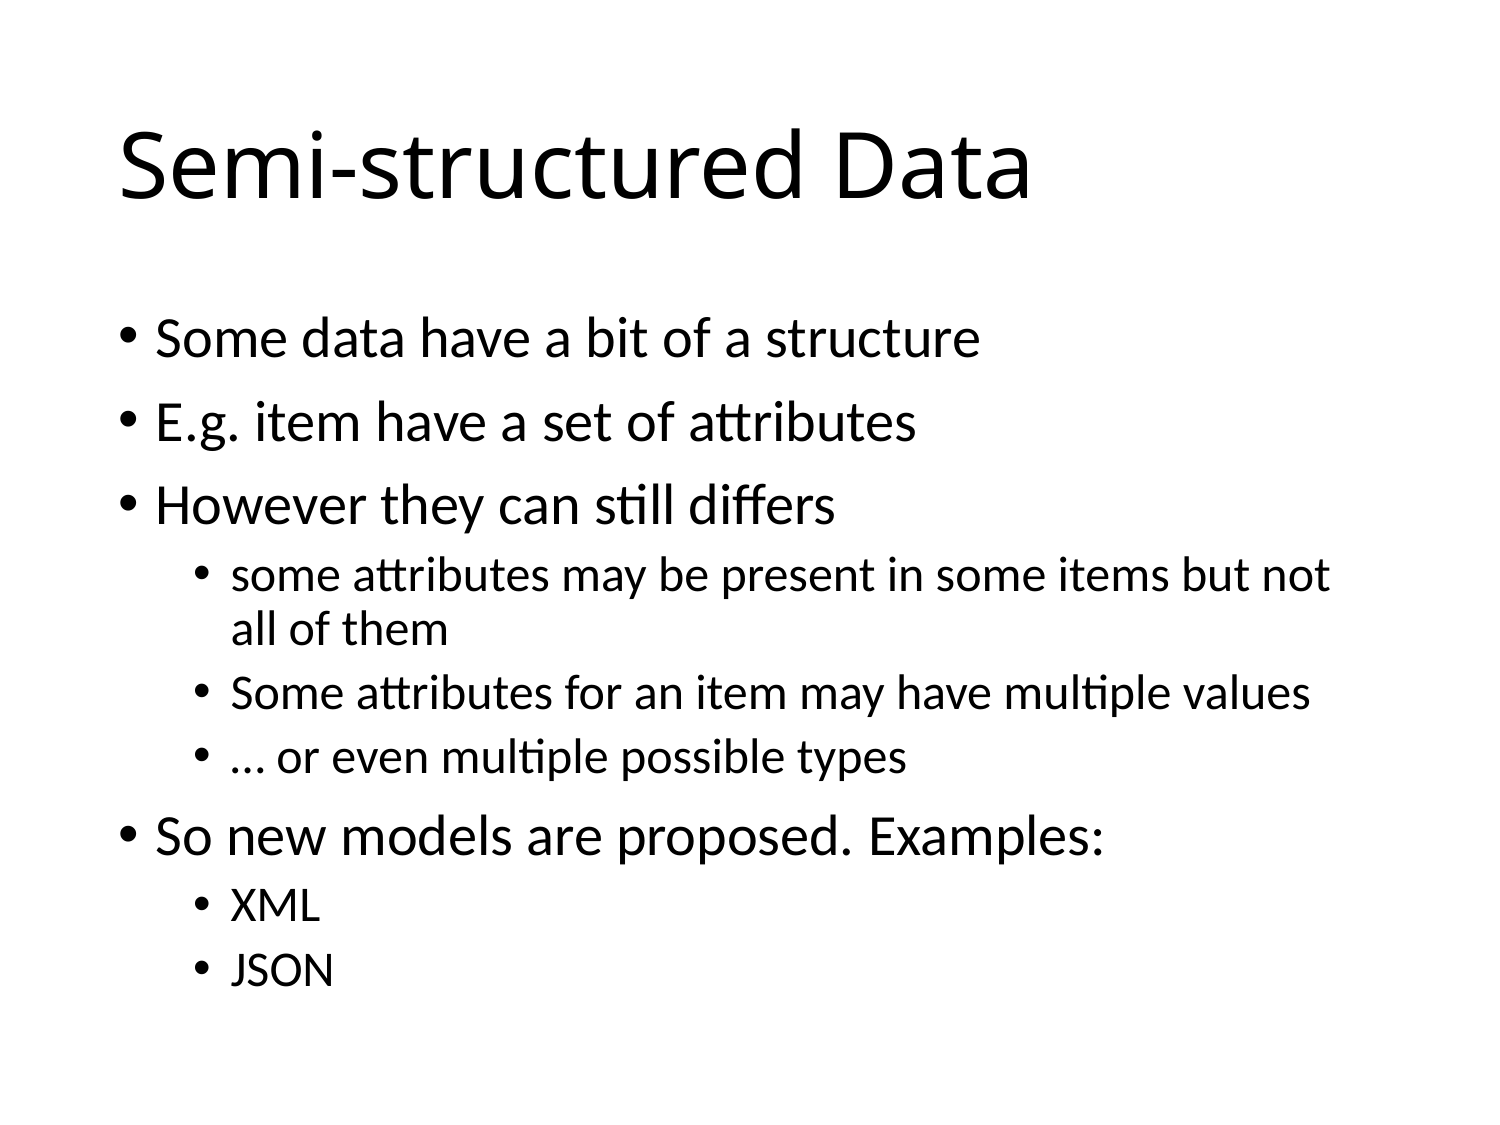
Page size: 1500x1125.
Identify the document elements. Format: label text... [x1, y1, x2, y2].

title Semi-structured Data [103, 59, 1397, 278]
list Some data have a bit of a structure E.g. item have a set of attributes However they can still differs some attributes may be present in some items but not all of them Some attributes for an item may have multiple values … or even multiple possible types So new models are proposed. Examples: XML JSON [103, 299, 1397, 1014]
